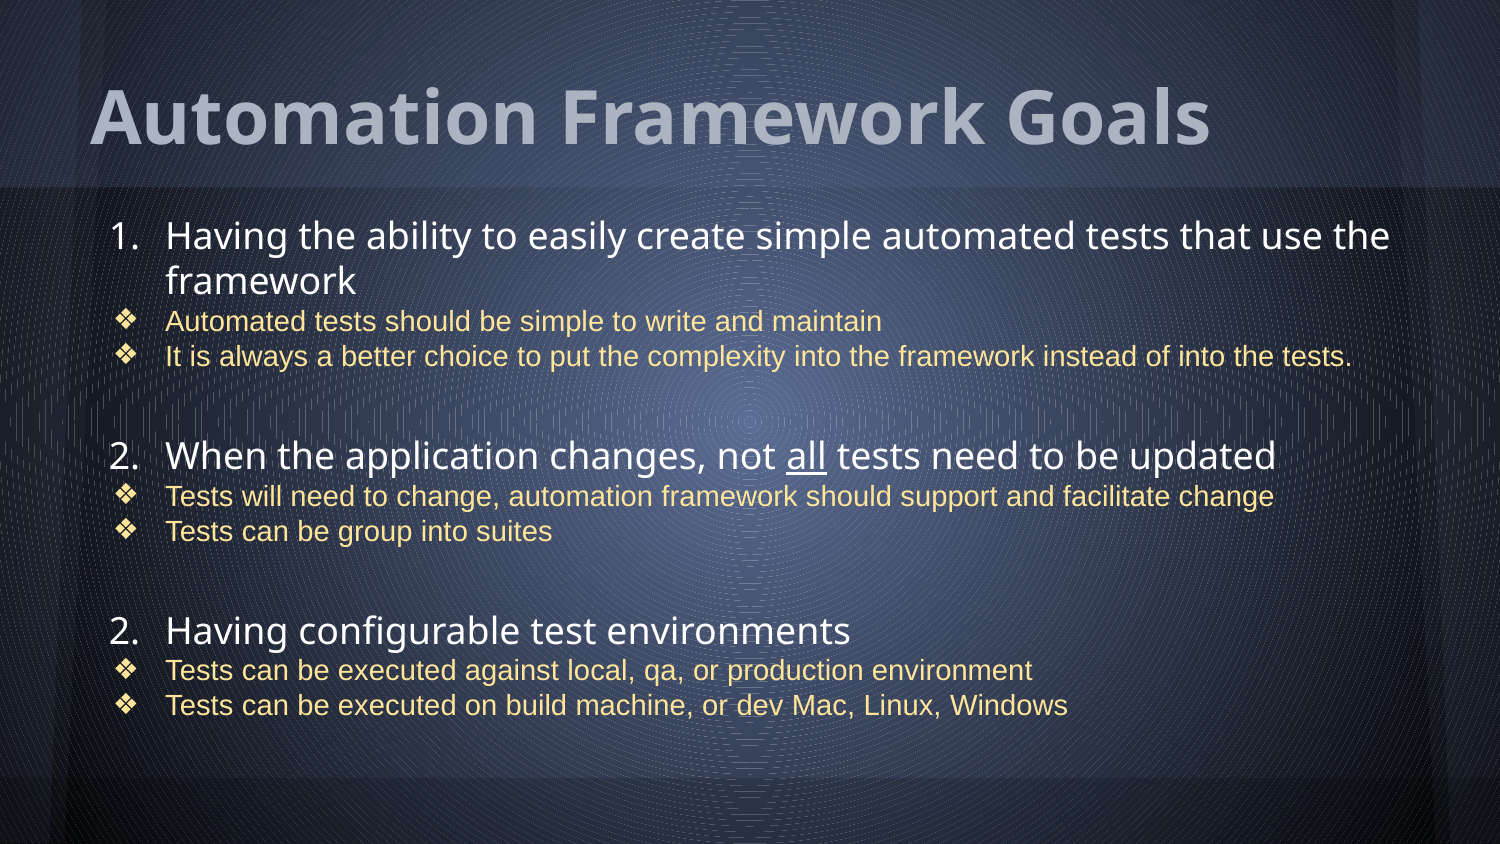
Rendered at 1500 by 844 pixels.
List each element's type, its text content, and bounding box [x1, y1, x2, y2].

title Automation Framework Goals [75, 33, 1425, 175]
list Having the ability to easily create simple automated tests that use the framework Automated tests should be simple to write and maintain It is always a better choice to put the complexity into the framework instead of into the tests. When the application changes, not all tests need to be updated Tests will need to change, automation framework should support and facilitate change Tests can be group into suites Having configurable test environments Tests can be executed against local, qa, or production environment Tests can be executed on build machine, or dev Mac, Linux, Windows [75, 196, 1425, 808]
